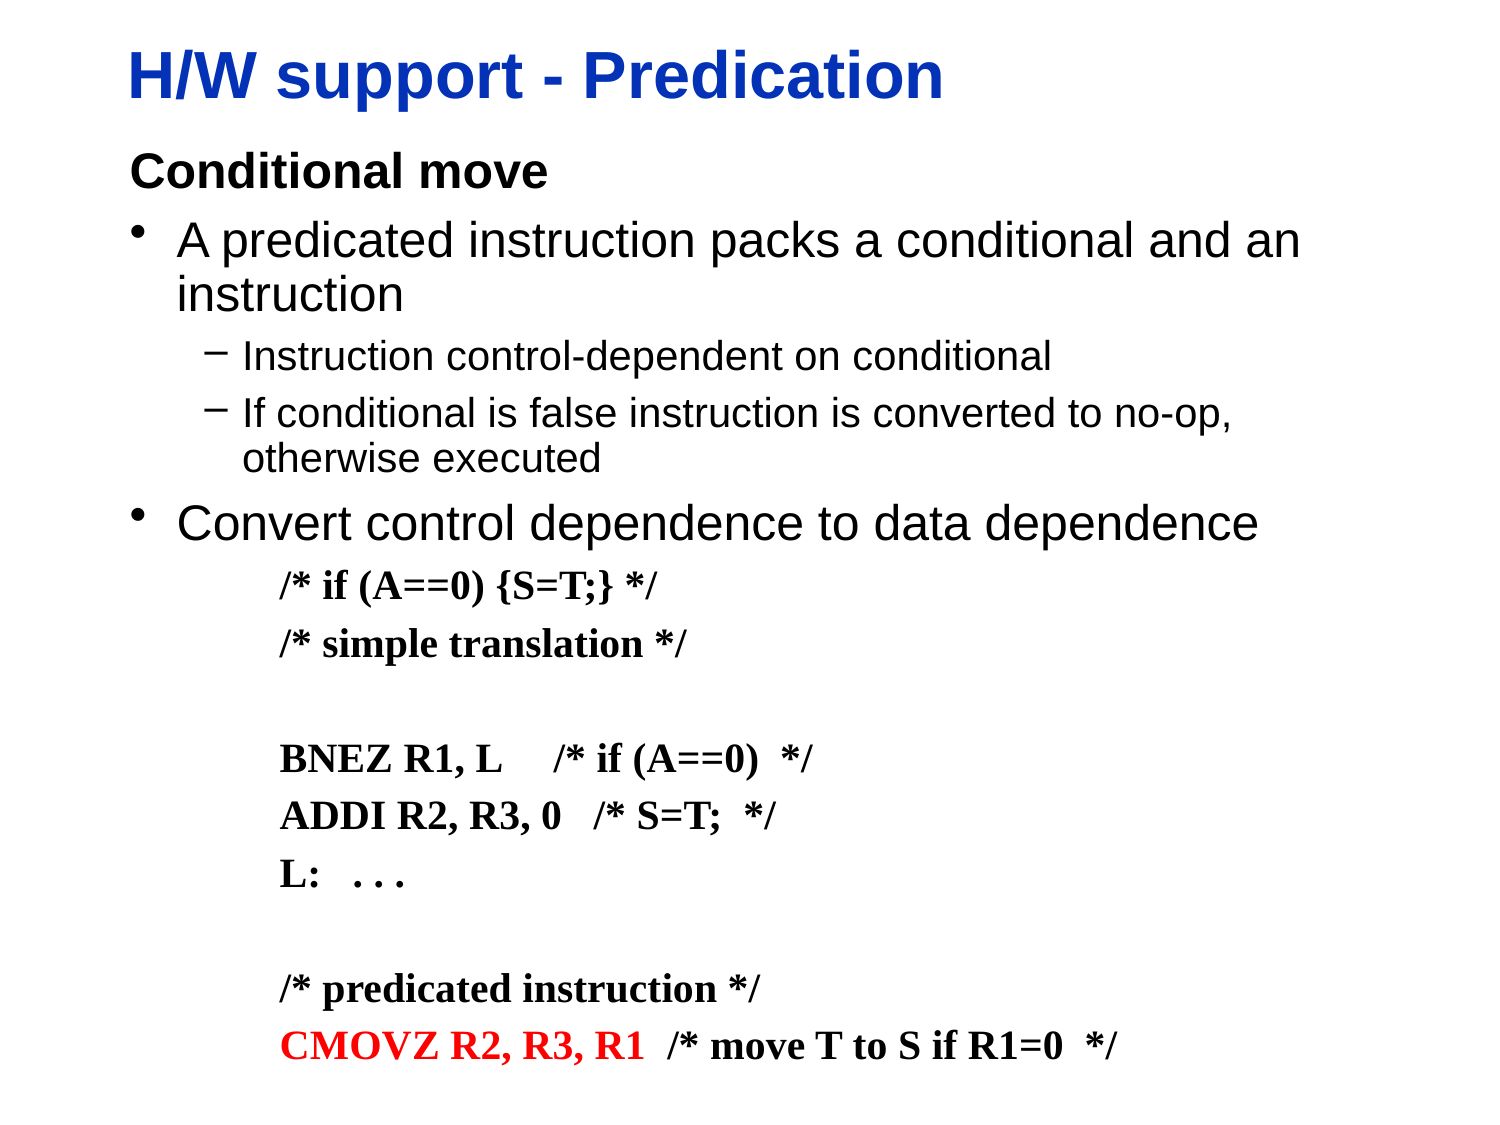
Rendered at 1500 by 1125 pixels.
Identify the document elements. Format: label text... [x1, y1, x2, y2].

title H/W support - Predication [112, 16, 1310, 138]
list Conditional move A predicated instruction packs a conditional and an instruction Instruction control-dependent on conditional If conditional is false instruction is converted to no-op, otherwise executed Convert control dependence to data dependence /* if (A==0) {S=T;} */ /* simple translation */ BNEZ R1, L /* if (A==0) */ ADDI R2, R3, 0 /* S=T; */ L: . . . /* predicated instruction */ CMOVZ R2, R3, R1 /* move T to S if R1=0 */ [114, 137, 1376, 1005]
